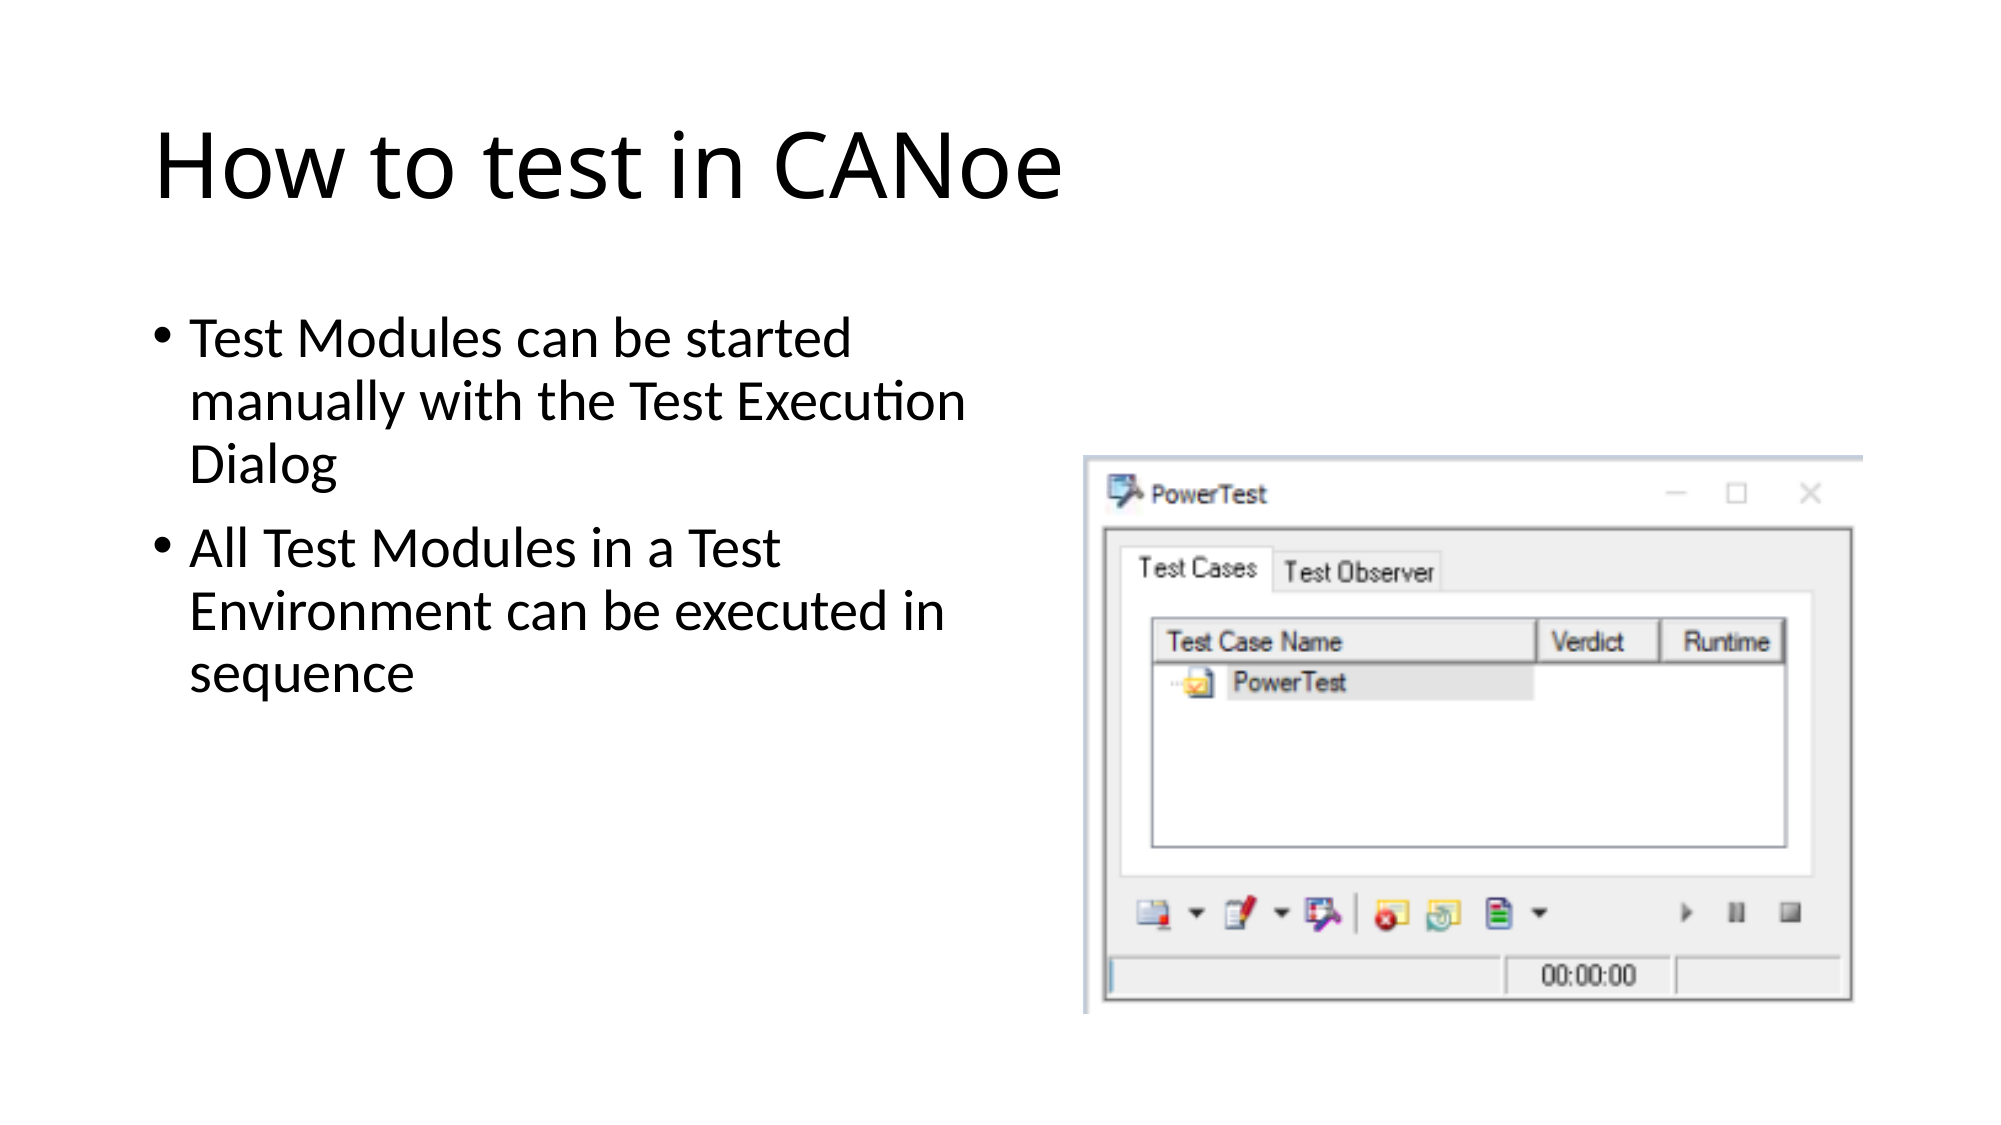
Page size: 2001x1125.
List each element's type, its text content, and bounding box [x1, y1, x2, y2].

title How to test in CANoe [137, 59, 1863, 278]
list Test Modules can be started manually with the Test Execution Dialog All Test Modules in a Test Environment can be executed in sequence [137, 299, 988, 1014]
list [1083, 455, 1863, 1014]
